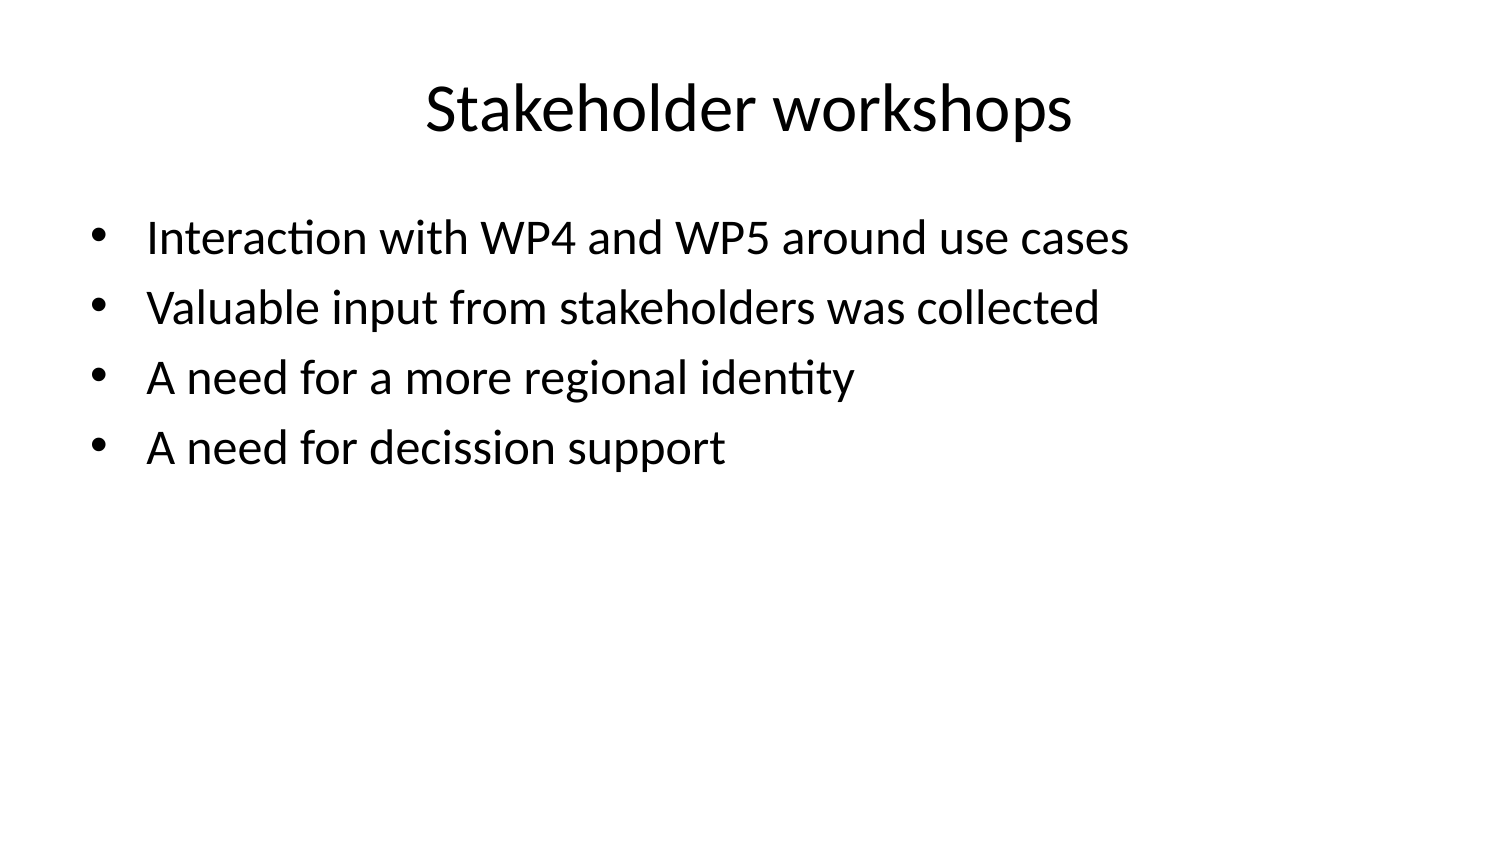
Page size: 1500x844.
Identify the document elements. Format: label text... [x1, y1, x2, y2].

title Stakeholder workshops [75, 33, 1425, 175]
list Interaction with WP4 and WP5 around use cases Valuable input from stakeholders was collected A need for a more regional identity A need for decission support [75, 196, 1425, 754]
